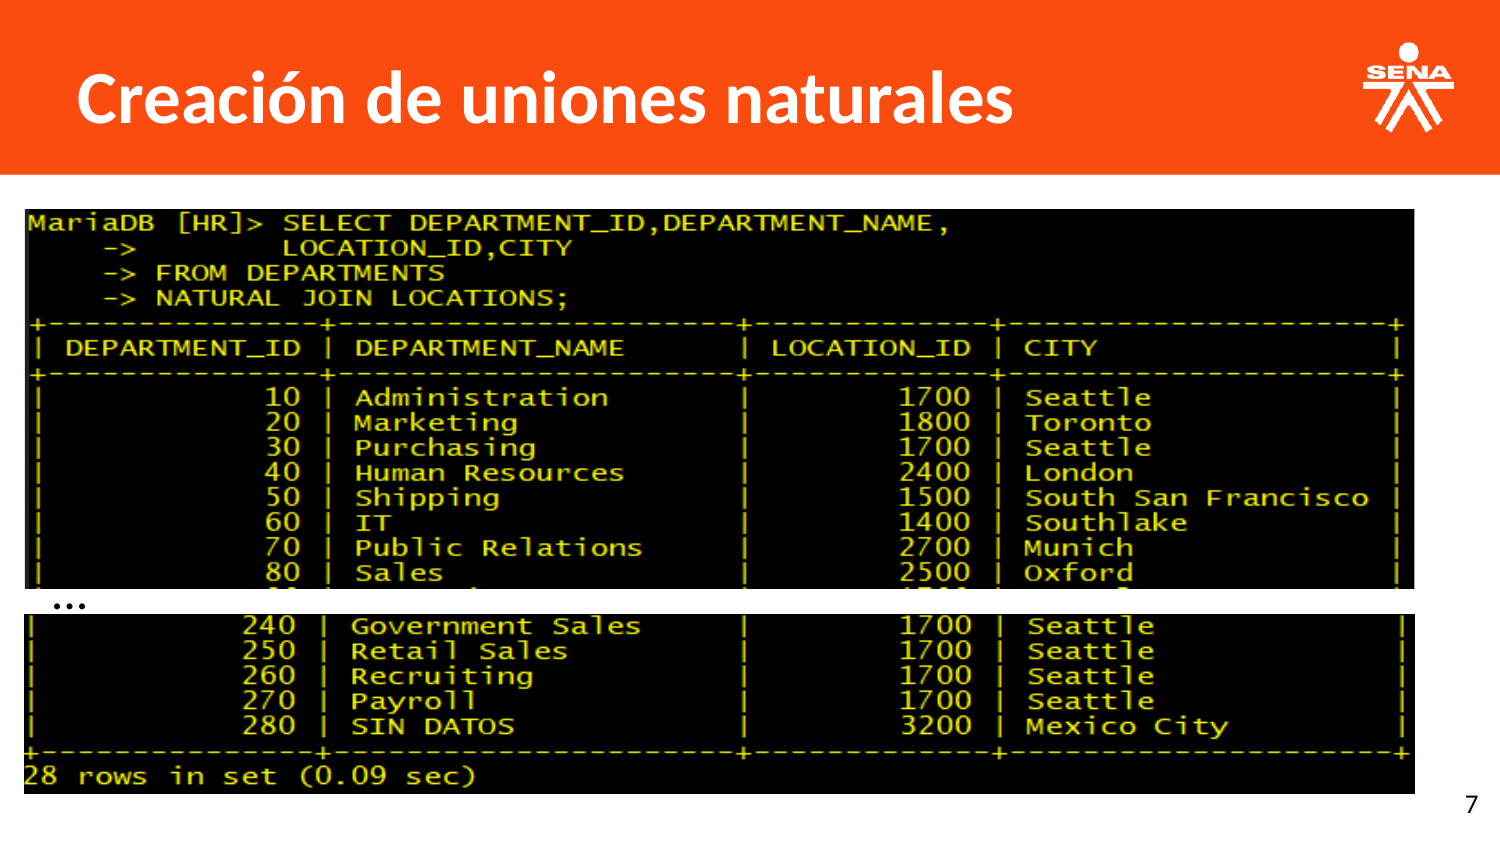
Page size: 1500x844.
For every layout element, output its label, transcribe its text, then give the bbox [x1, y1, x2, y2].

picture [0, 0, 1500, 844]
text_box Creación de uniones naturales [62, 40, 1328, 147]
slide_number ‹#› [1403, 779, 1494, 844]
